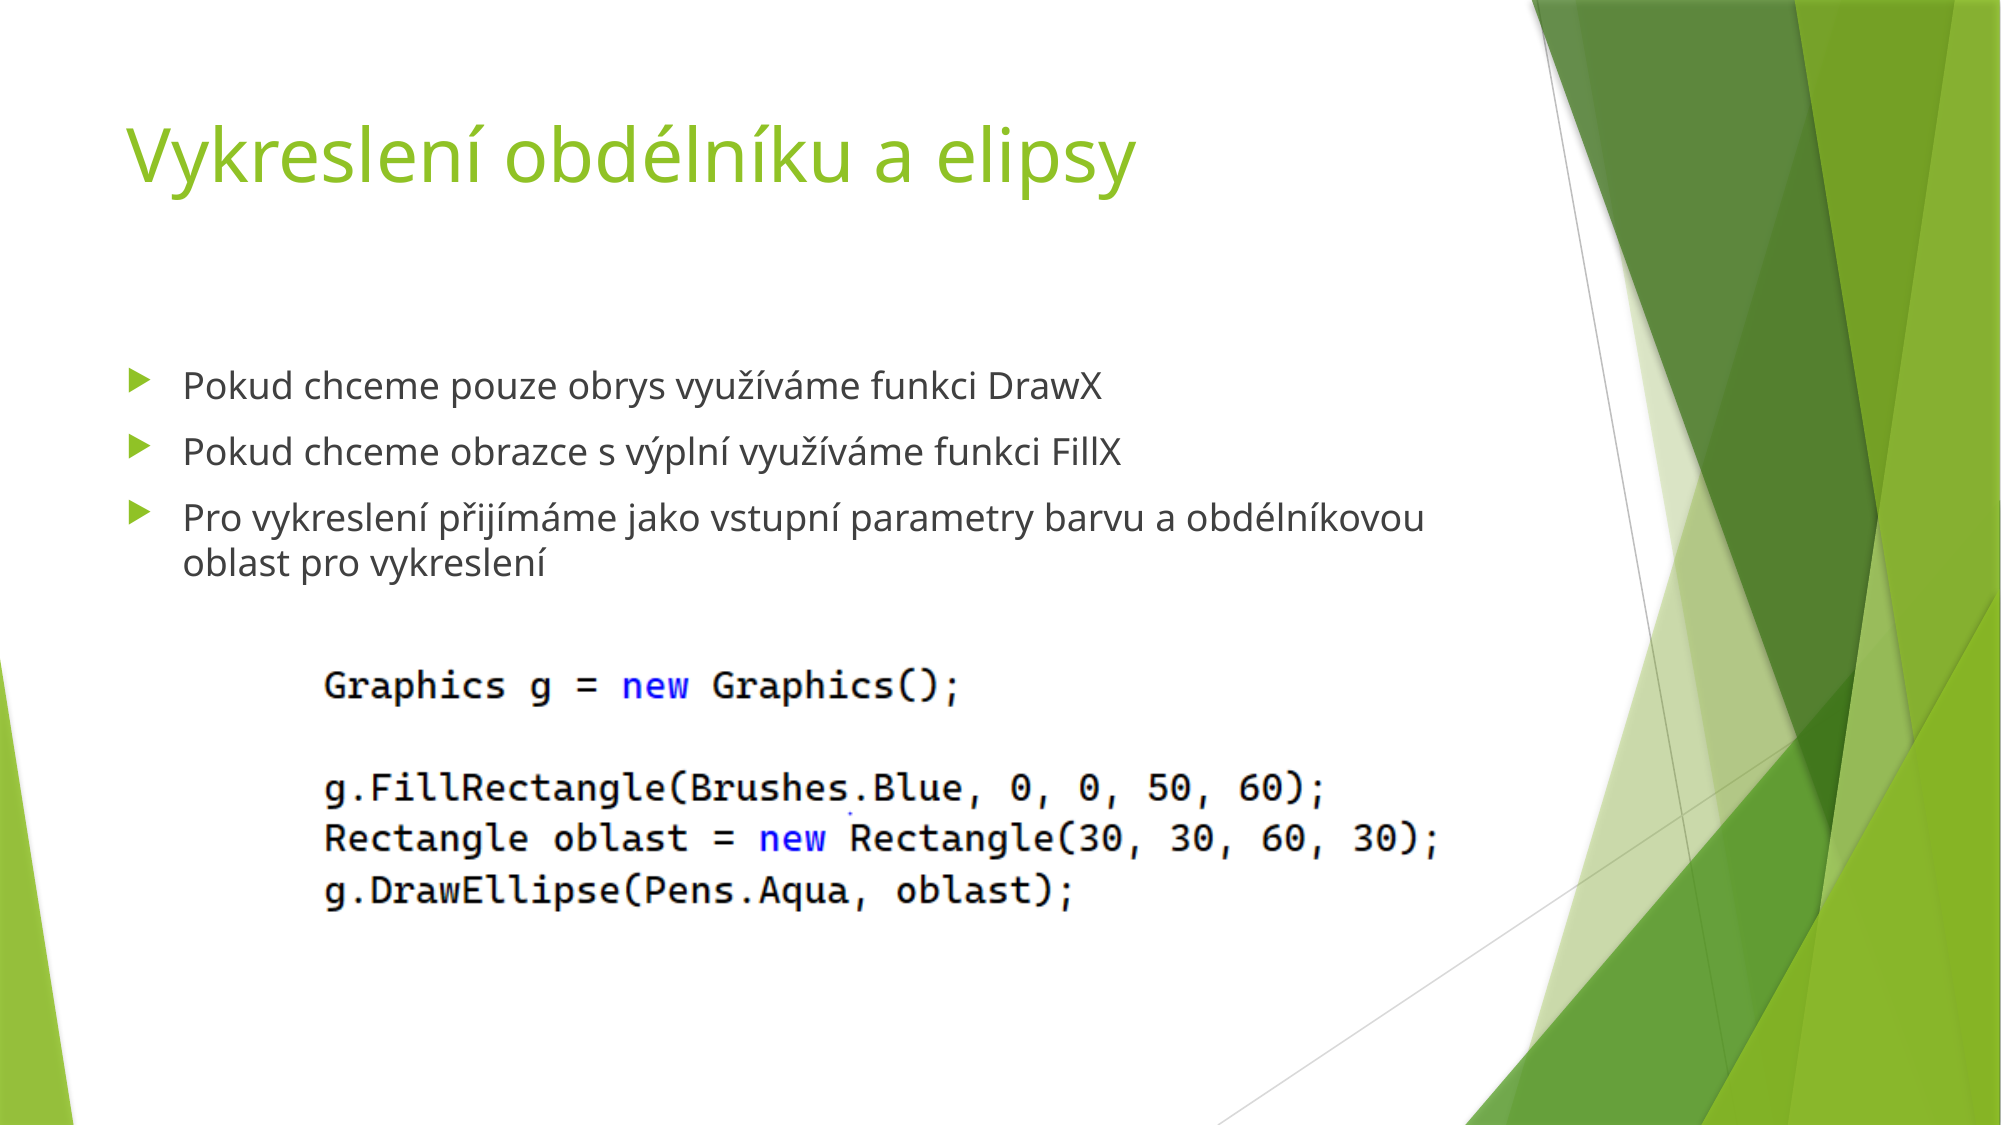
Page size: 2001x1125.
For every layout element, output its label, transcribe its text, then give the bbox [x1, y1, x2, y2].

title Vykreslení obdélníku a elipsy [111, 99, 1522, 317]
list Pokud chceme pouze obrys využíváme funkci DrawX Pokud chceme obrazce s výplní využíváme funkci FillX Pro vykreslení přijímáme jako vstupní parametry barvu a obdélníkovou oblast pro vykreslení [111, 354, 1522, 992]
picture [304, 659, 1462, 938]
